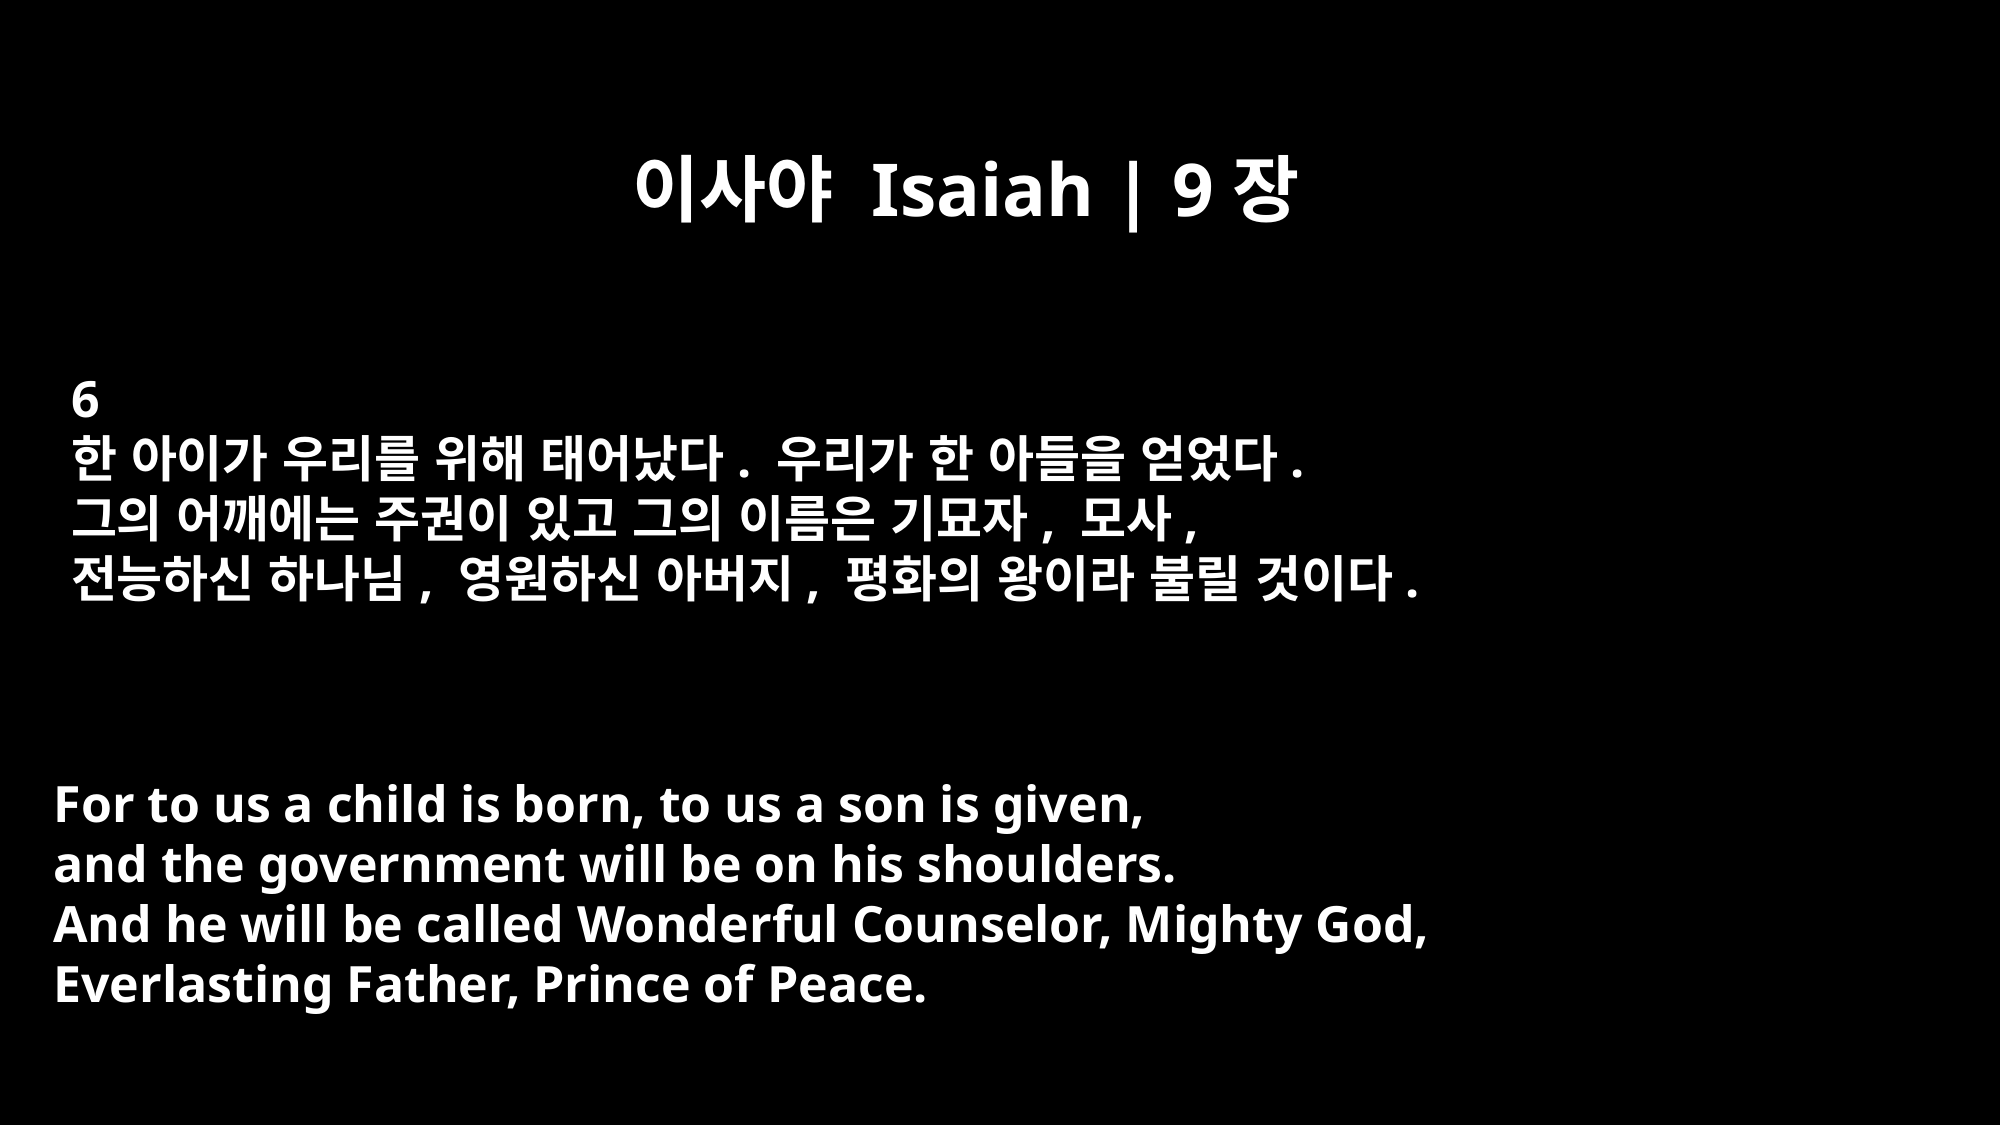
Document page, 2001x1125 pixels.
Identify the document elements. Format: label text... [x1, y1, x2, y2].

text_box 이사야 Isaiah | 9장 [617, 136, 1315, 239]
text_box 6 한 아이가 우리를 위해 태어났다. 우리가 한 아들을 얻었다. 그의 어깨에는 주권이 있고 그의 이름은 기묘자, 모사, 전능하신 하나님, 영원하신 아버지, 평화의 왕이라 불릴 것이다. [56, 359, 1435, 615]
text_box For to us a child is born, to us a son is given, and the government will be on his shoulders. And he will be called Wonderful Counselor, Mighty God, Everlasting Father, Prince of Peace. [38, 764, 1445, 1020]
